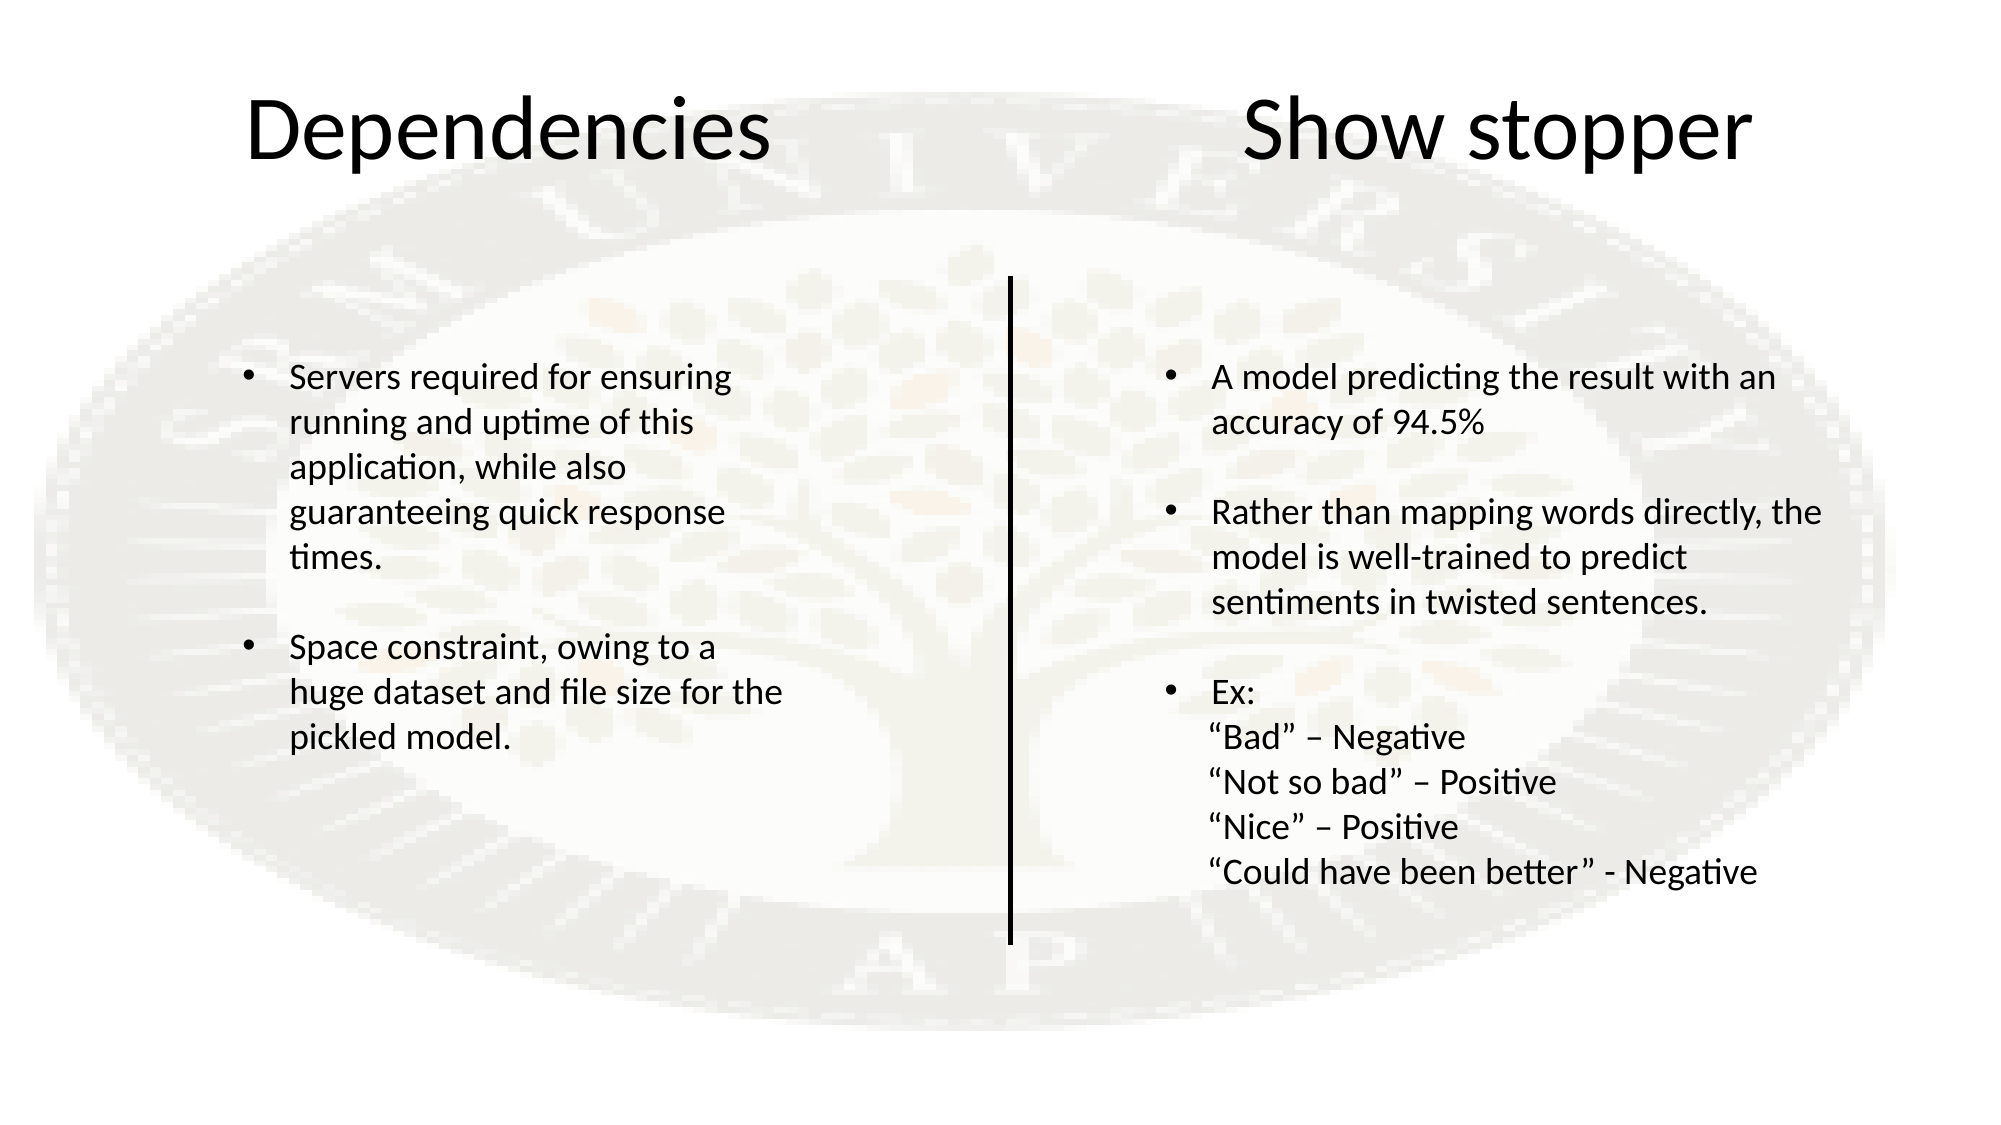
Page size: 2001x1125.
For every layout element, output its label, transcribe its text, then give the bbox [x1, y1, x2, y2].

text_box A model predicting the result with an accuracy of 94.5% Rather than mapping words directly, the model is well-trained to predict sentiments in twisted sentences. Ex: “Bad” – Negative “Not so bad” – Positive “Nice” – Positive “Could have been better” - Negative [1149, 344, 1848, 900]
text_box Servers required for ensuring running and uptime of this application, while also guaranteeing quick response times. Space constraint, owing to a huge dataset and file size for the pickled model. [227, 344, 813, 810]
text_box Show stopper [1227, 60, 1770, 186]
text_box Dependencies [229, 60, 789, 186]
